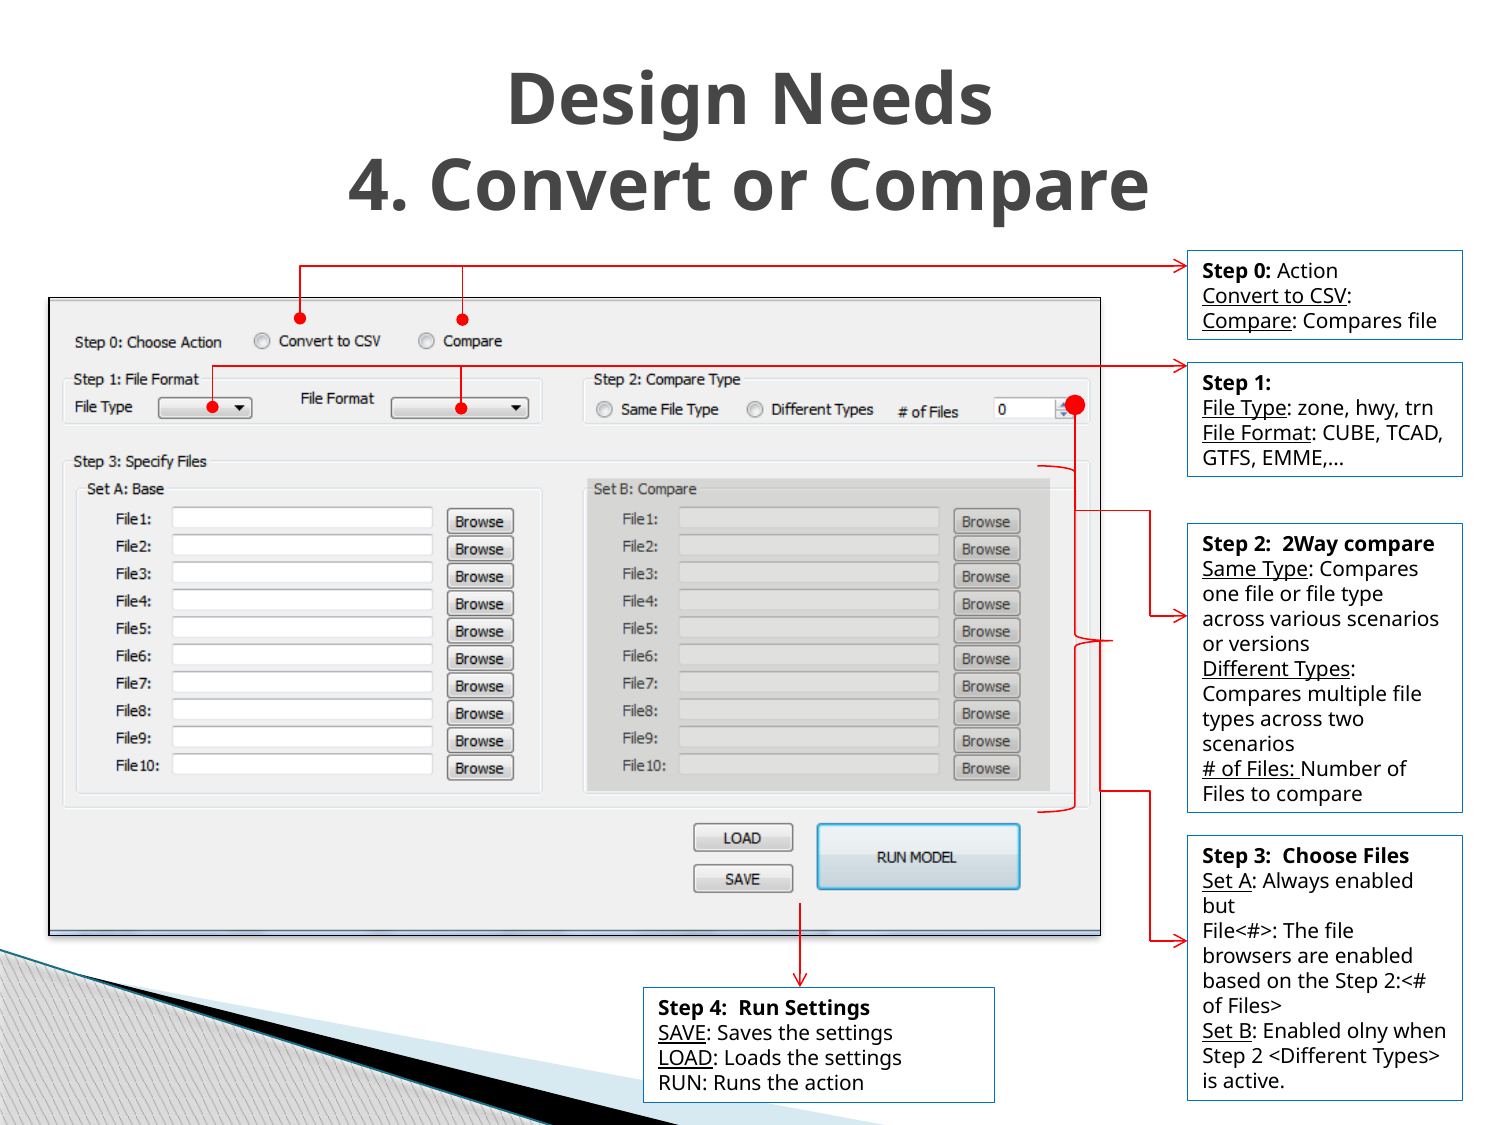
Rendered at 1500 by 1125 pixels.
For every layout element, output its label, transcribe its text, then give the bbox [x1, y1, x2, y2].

title Design Needs 4. Convert or Compare [75, 45, 1425, 233]
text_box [49, 249, 1463, 1104]
